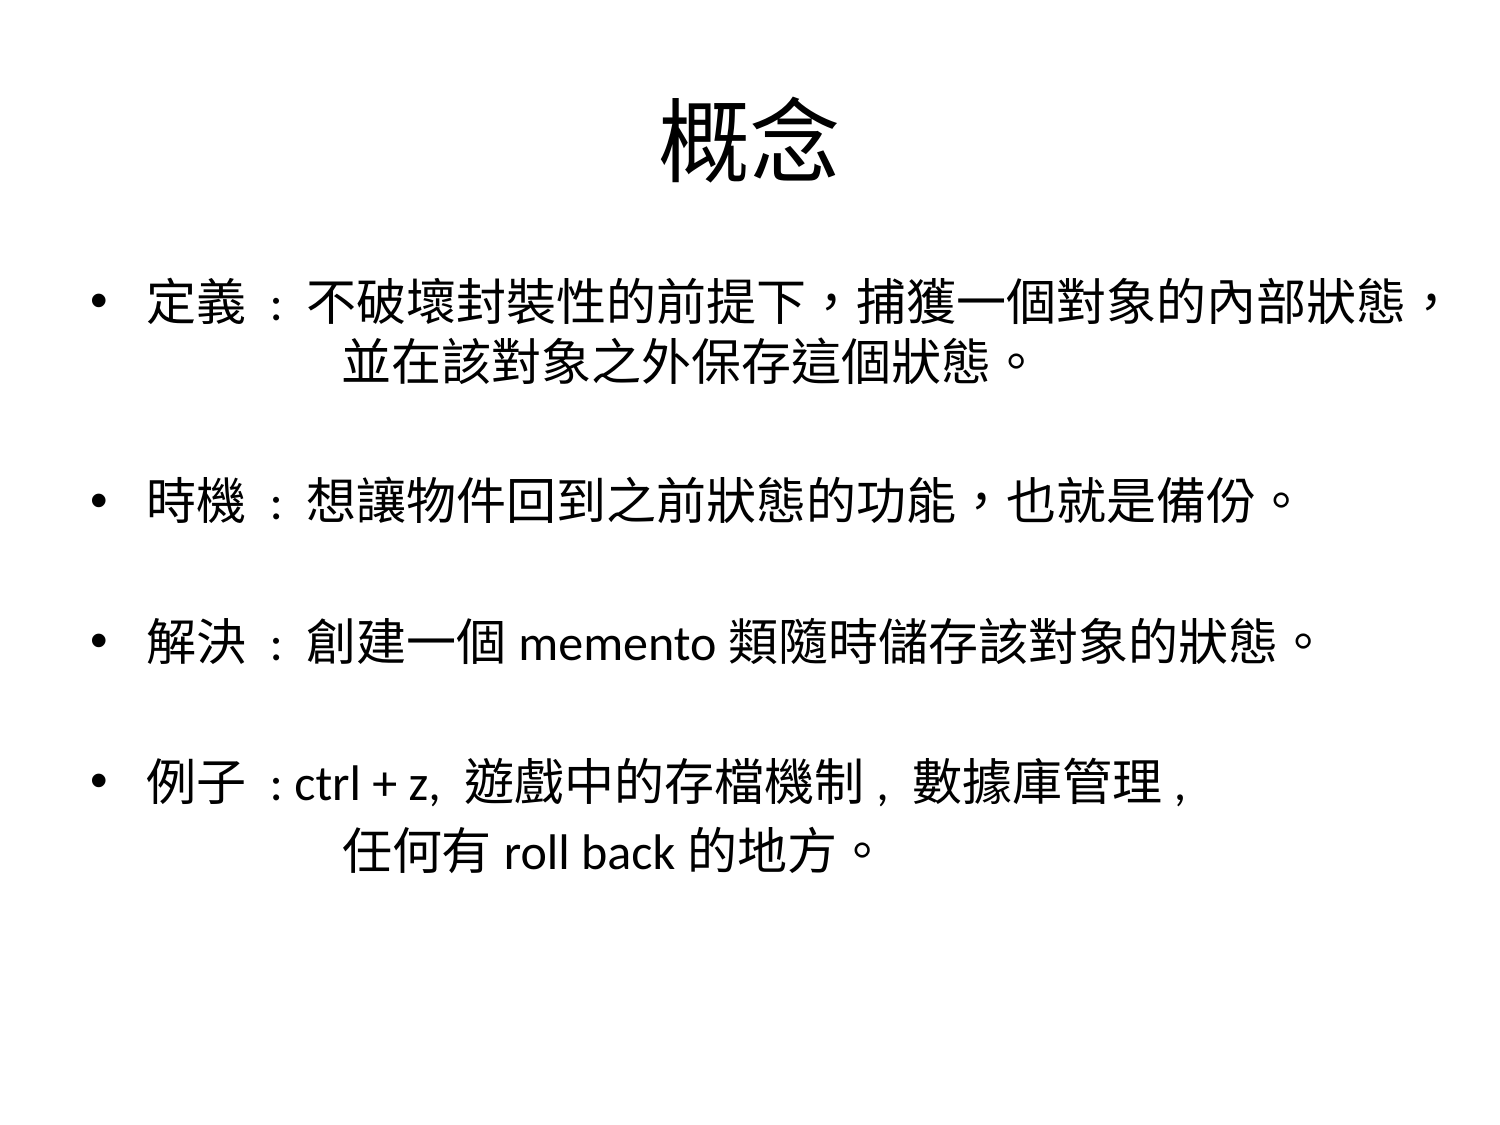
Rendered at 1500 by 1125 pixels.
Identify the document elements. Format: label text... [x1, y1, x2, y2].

list 定義 : 不破壞封裝性的前提下，捕獲一個對象的內部狀態， 並在該對象之外保存這個狀態。 時機 : 想讓物件回到之前狀態的功能，也就是備份。 解決 : 創建一個memento類隨時儲存該對象的狀態。 例子 : ctrl + z, 遊戲中的存檔機制, 數據庫管理, 任何有roll back的地方。 [75, 262, 1425, 1005]
title 概念 [75, 45, 1425, 233]
